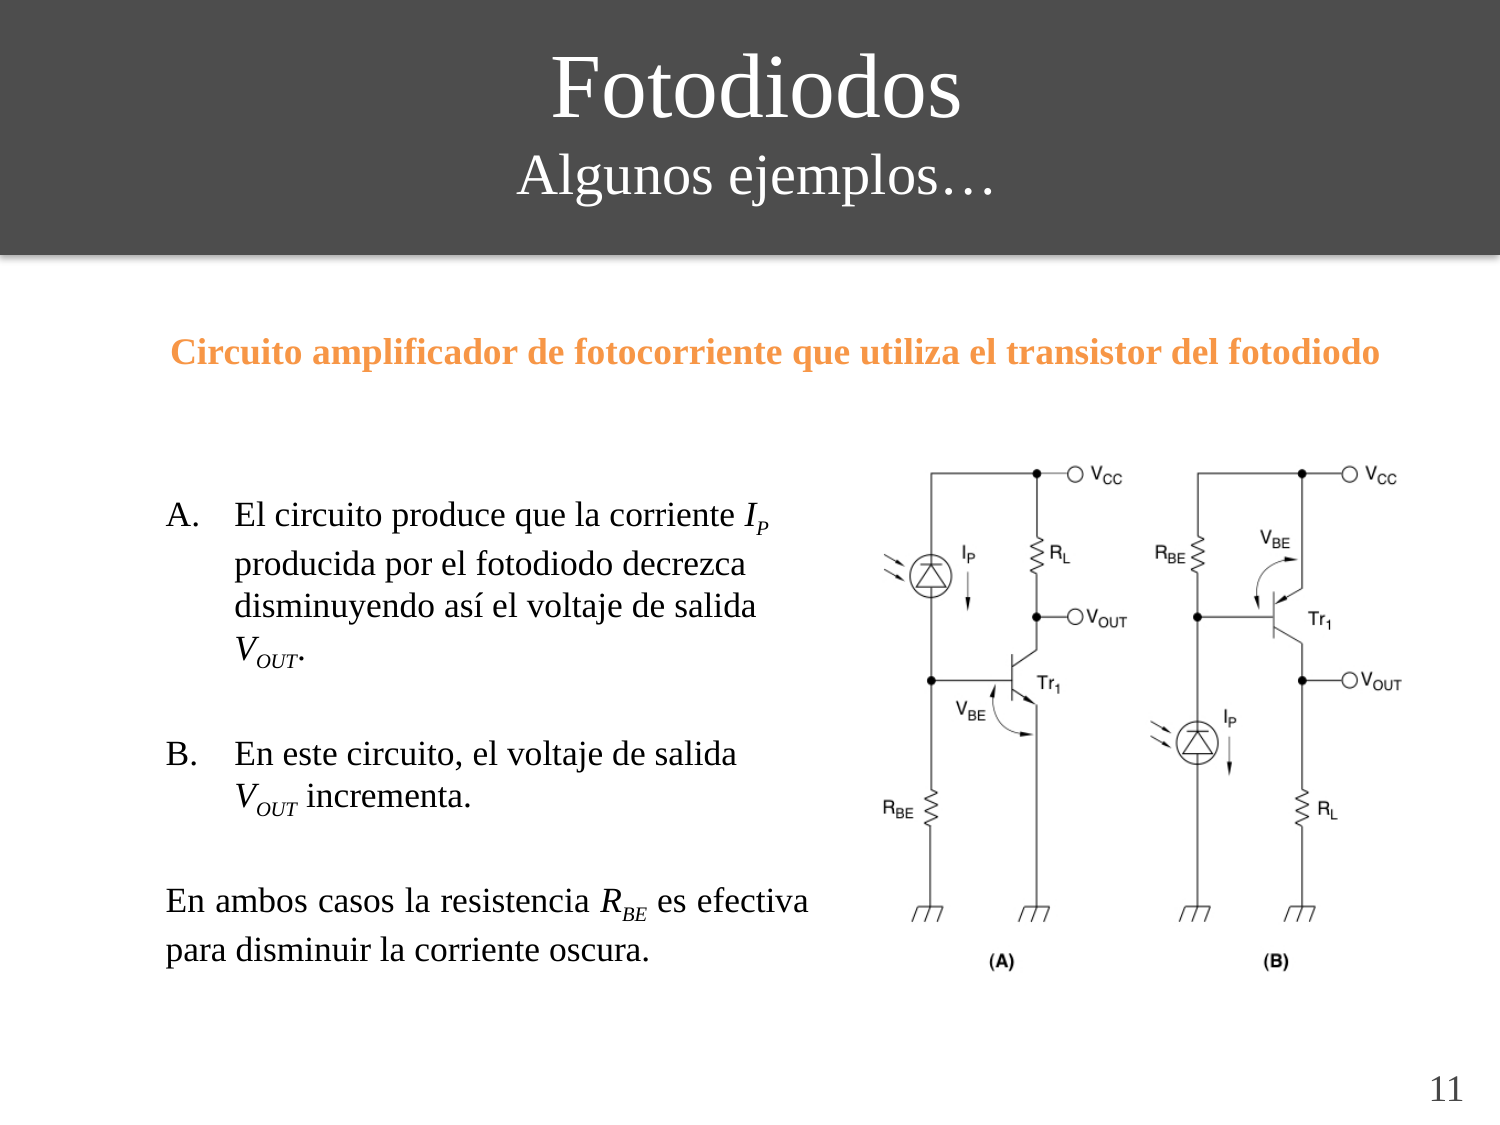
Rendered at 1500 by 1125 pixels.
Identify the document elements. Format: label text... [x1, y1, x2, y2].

text_box Fotodiodos Algunos ejemplos… [150, 18, 1364, 214]
text_box [0, 0, 1500, 255]
subtitle El circuito produce que la corriente IP producida por el fotodiodo decrezca disminuyendo así el voltaje de salida VOUT. En este circuito, el voltaje de salida VOUT incrementa. En ambos casos la resistencia RBE es efectiva para disminuir la corriente oscura. [150, 433, 824, 979]
picture [872, 433, 1414, 979]
text_box Circuito amplificador de fotocorriente que utiliza el transistor del fotodiodo [137, 319, 1414, 425]
text_box 11 [1413, 1056, 1493, 1117]
